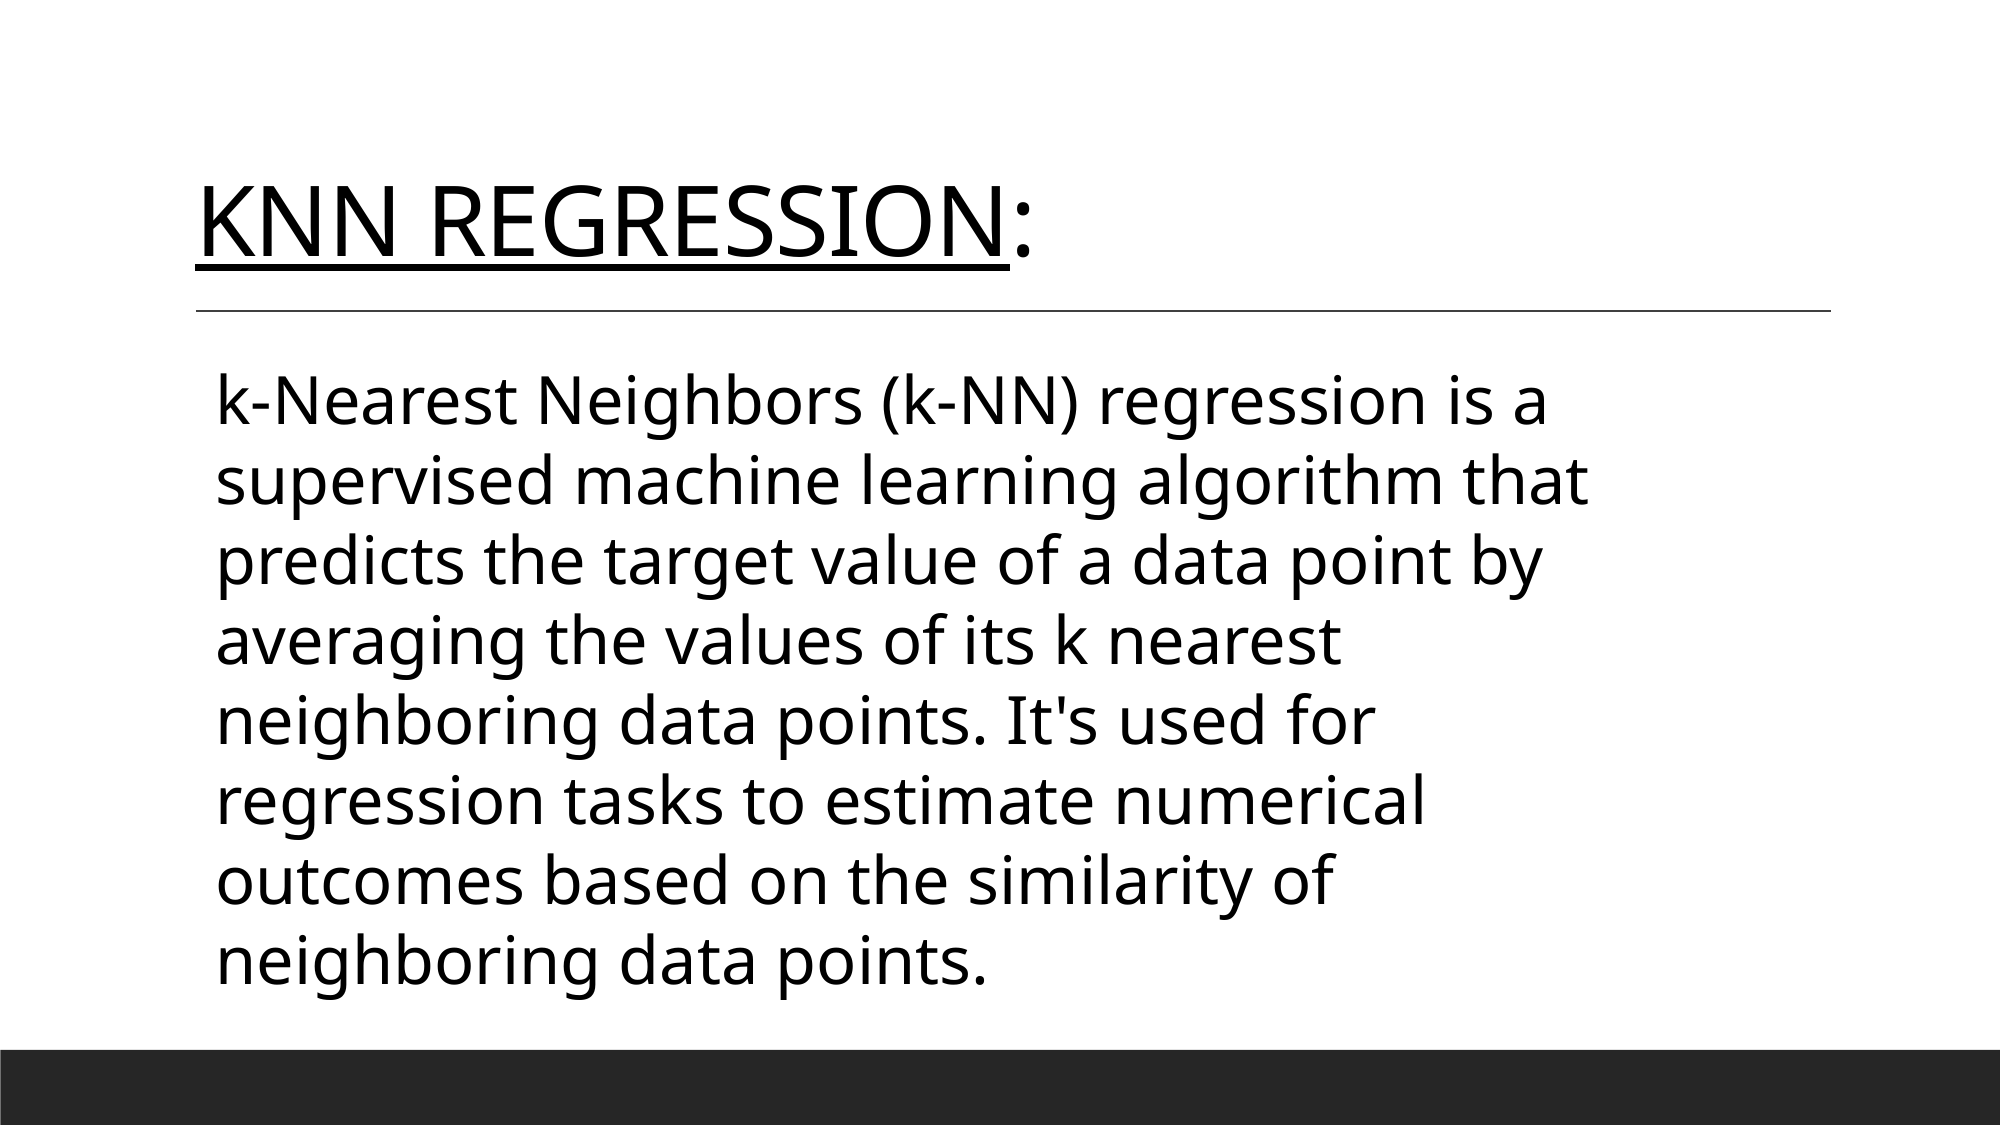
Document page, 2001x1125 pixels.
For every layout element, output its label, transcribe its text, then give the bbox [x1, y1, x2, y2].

title KNN REGRESSION: [180, 47, 1830, 285]
text_box k-Nearest Neighbors (k-NN) regression is a supervised machine learning algorithm that predicts the target value of a data point by averaging the values of its k nearest neighboring data points. It's used for regression tasks to estimate numerical outcomes based on the similarity of neighboring data points. [200, 350, 1729, 1005]
